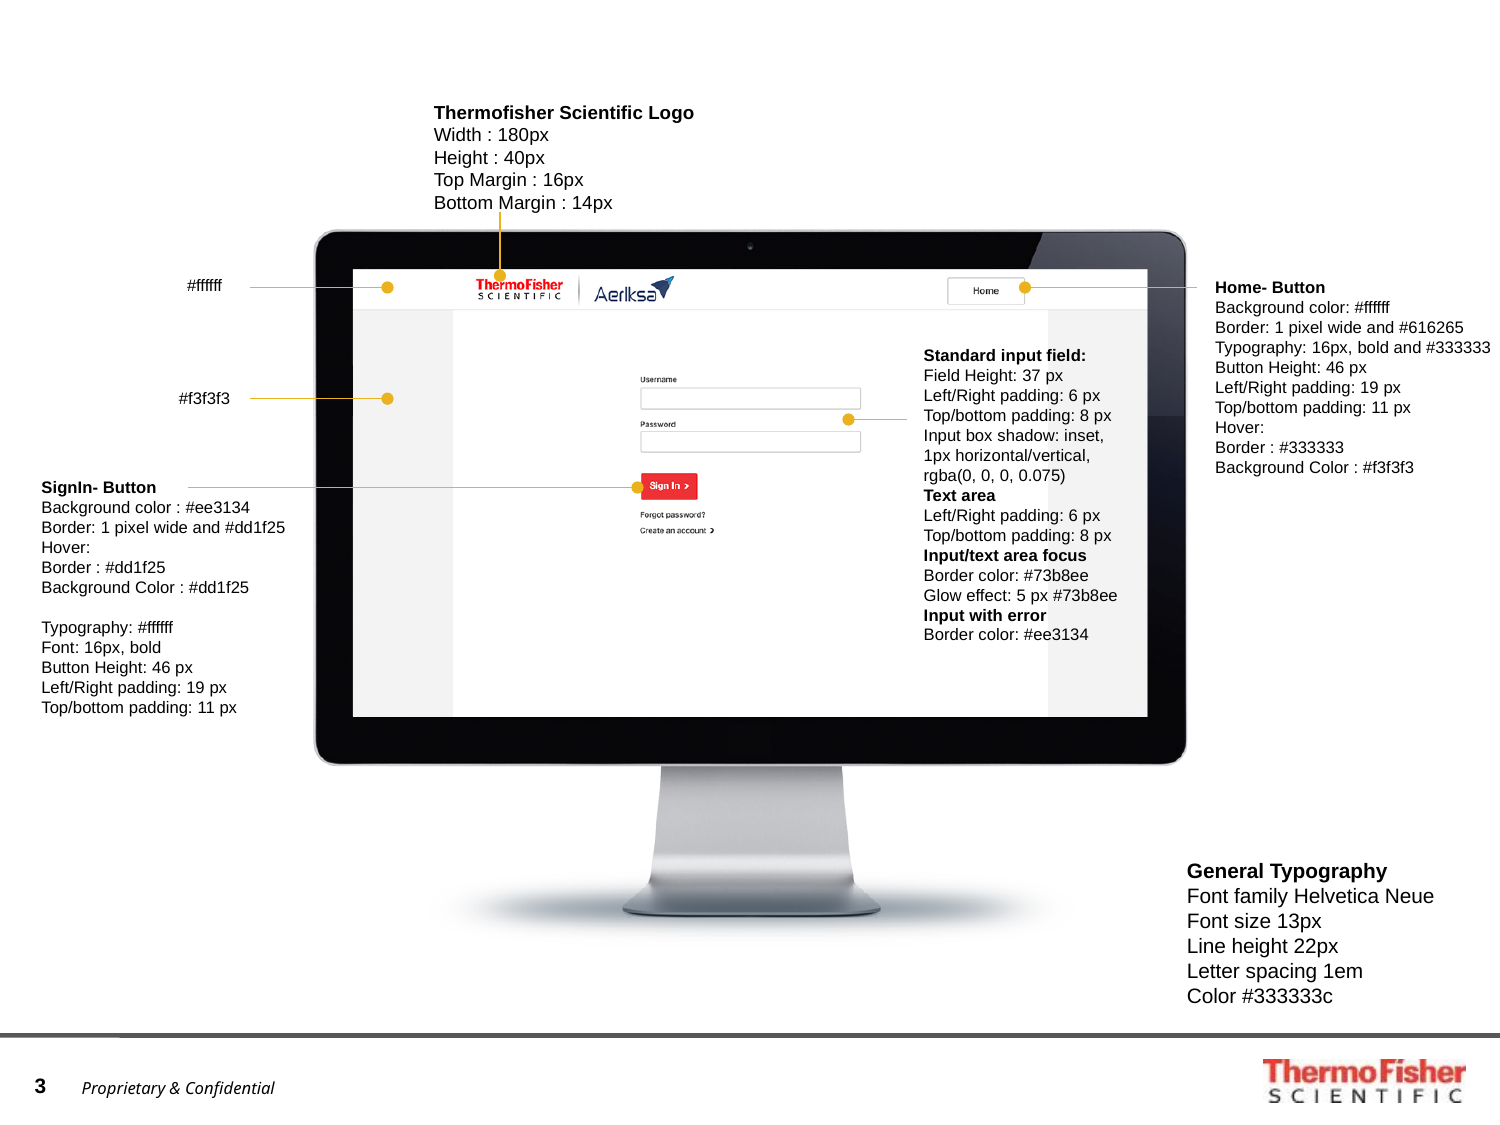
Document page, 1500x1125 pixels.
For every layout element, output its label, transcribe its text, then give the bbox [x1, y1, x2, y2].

text_box Home- Button Background color: #ffffff Border: 1 pixel wide and #616265 Typography: 16px, bold and #333333 Button Height: 46 px Left/Right padding: 19 px Top/bottom padding: 11 px Hover: Border : #333333 Background Color : #f3f3f3 [1225, 269, 1500, 505]
text_box Thermofisher Scientific Logo Width : 180px Height : 40px Top Margin : 16px Bottom Margin : 14px [418, 93, 744, 178]
picture [279, 178, 1221, 947]
text_box General Typography Font family Helvetica Neue Font size 13px Line height 22px Letter spacing 1em Color #333333c [1172, 849, 1466, 1015]
text_box #ffffff [172, 267, 238, 303]
picture [1263, 1059, 1466, 1103]
text_box #f3f3f3 [164, 381, 246, 416]
text_box SignIn- Button Background color : #ee3134 Border: 1 pixel wide and #dd1f25 Hover: Border : #dd1f25 Background Color : #dd1f25 Typography: #ffffff Font: 16px, bold Button Height: 46 px Left/Right padding: 19 px Top/bottom padding: 11 px [26, 469, 273, 725]
